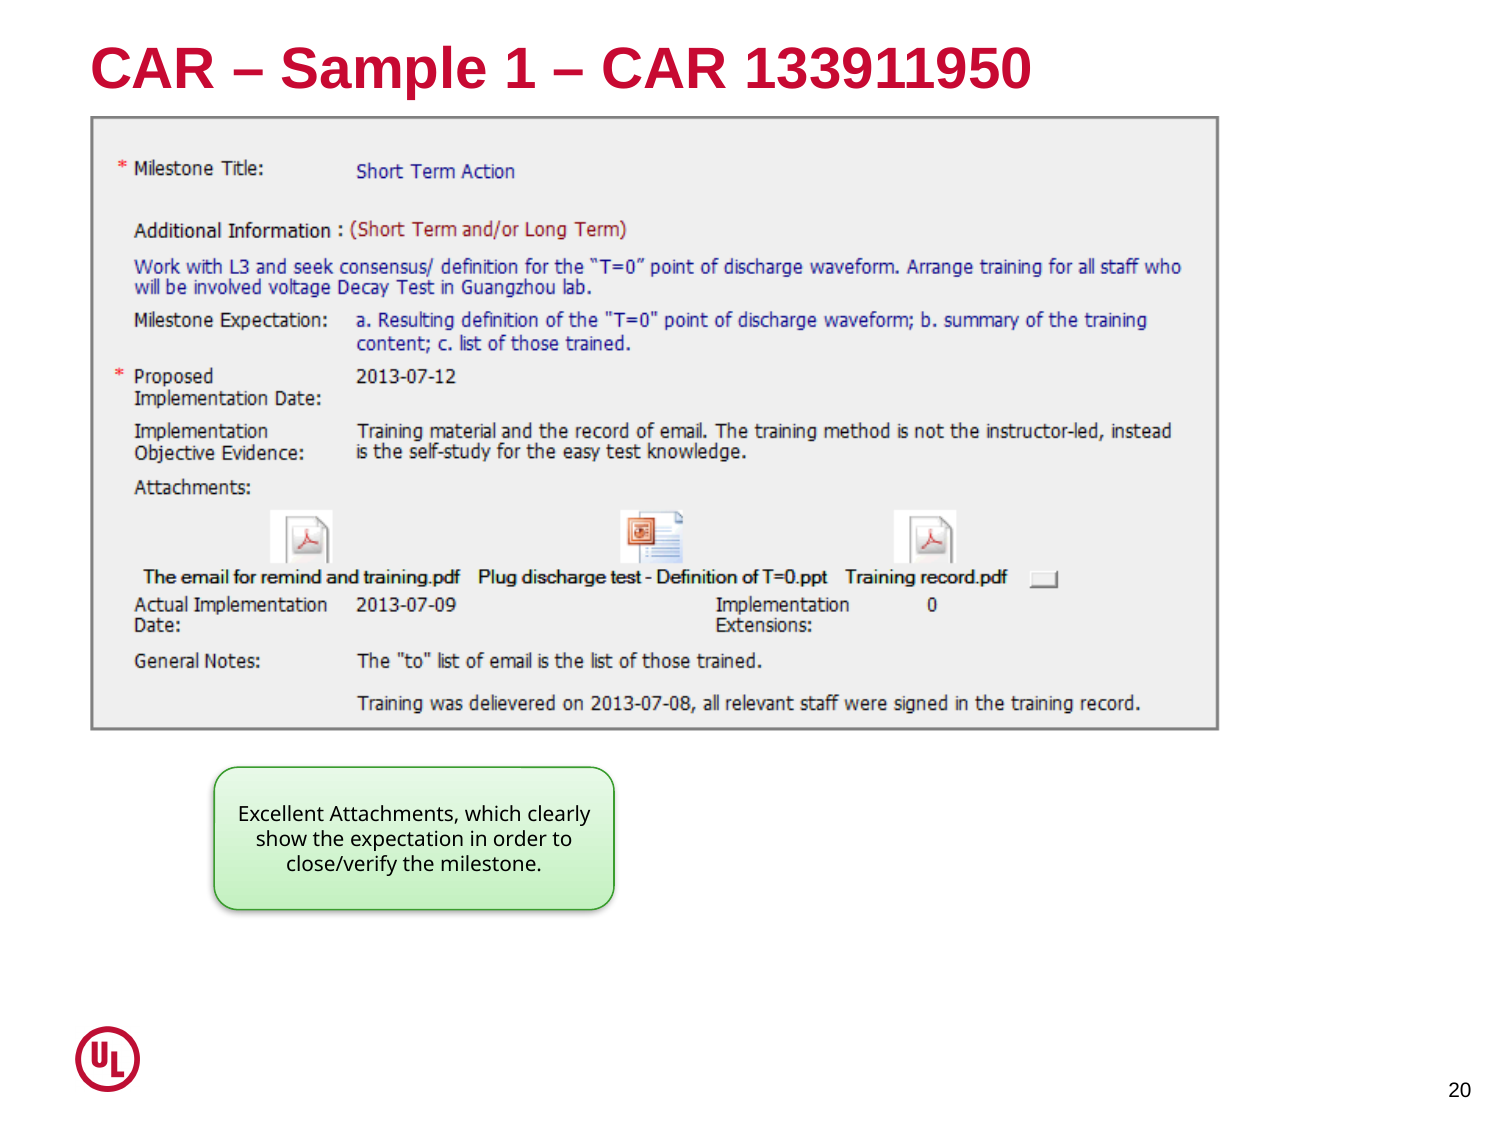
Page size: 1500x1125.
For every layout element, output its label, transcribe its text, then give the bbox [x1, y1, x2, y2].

slide_number 20 [1381, 1059, 1487, 1120]
text_box Excellent Attachments, which clearly show the expectation in order to close/verify the milestone. [213, 766, 615, 911]
picture [89, 116, 1225, 737]
picture [75, 1026, 140, 1092]
title CAR – Sample 1 – CAR 133911950 [75, 22, 1425, 145]
